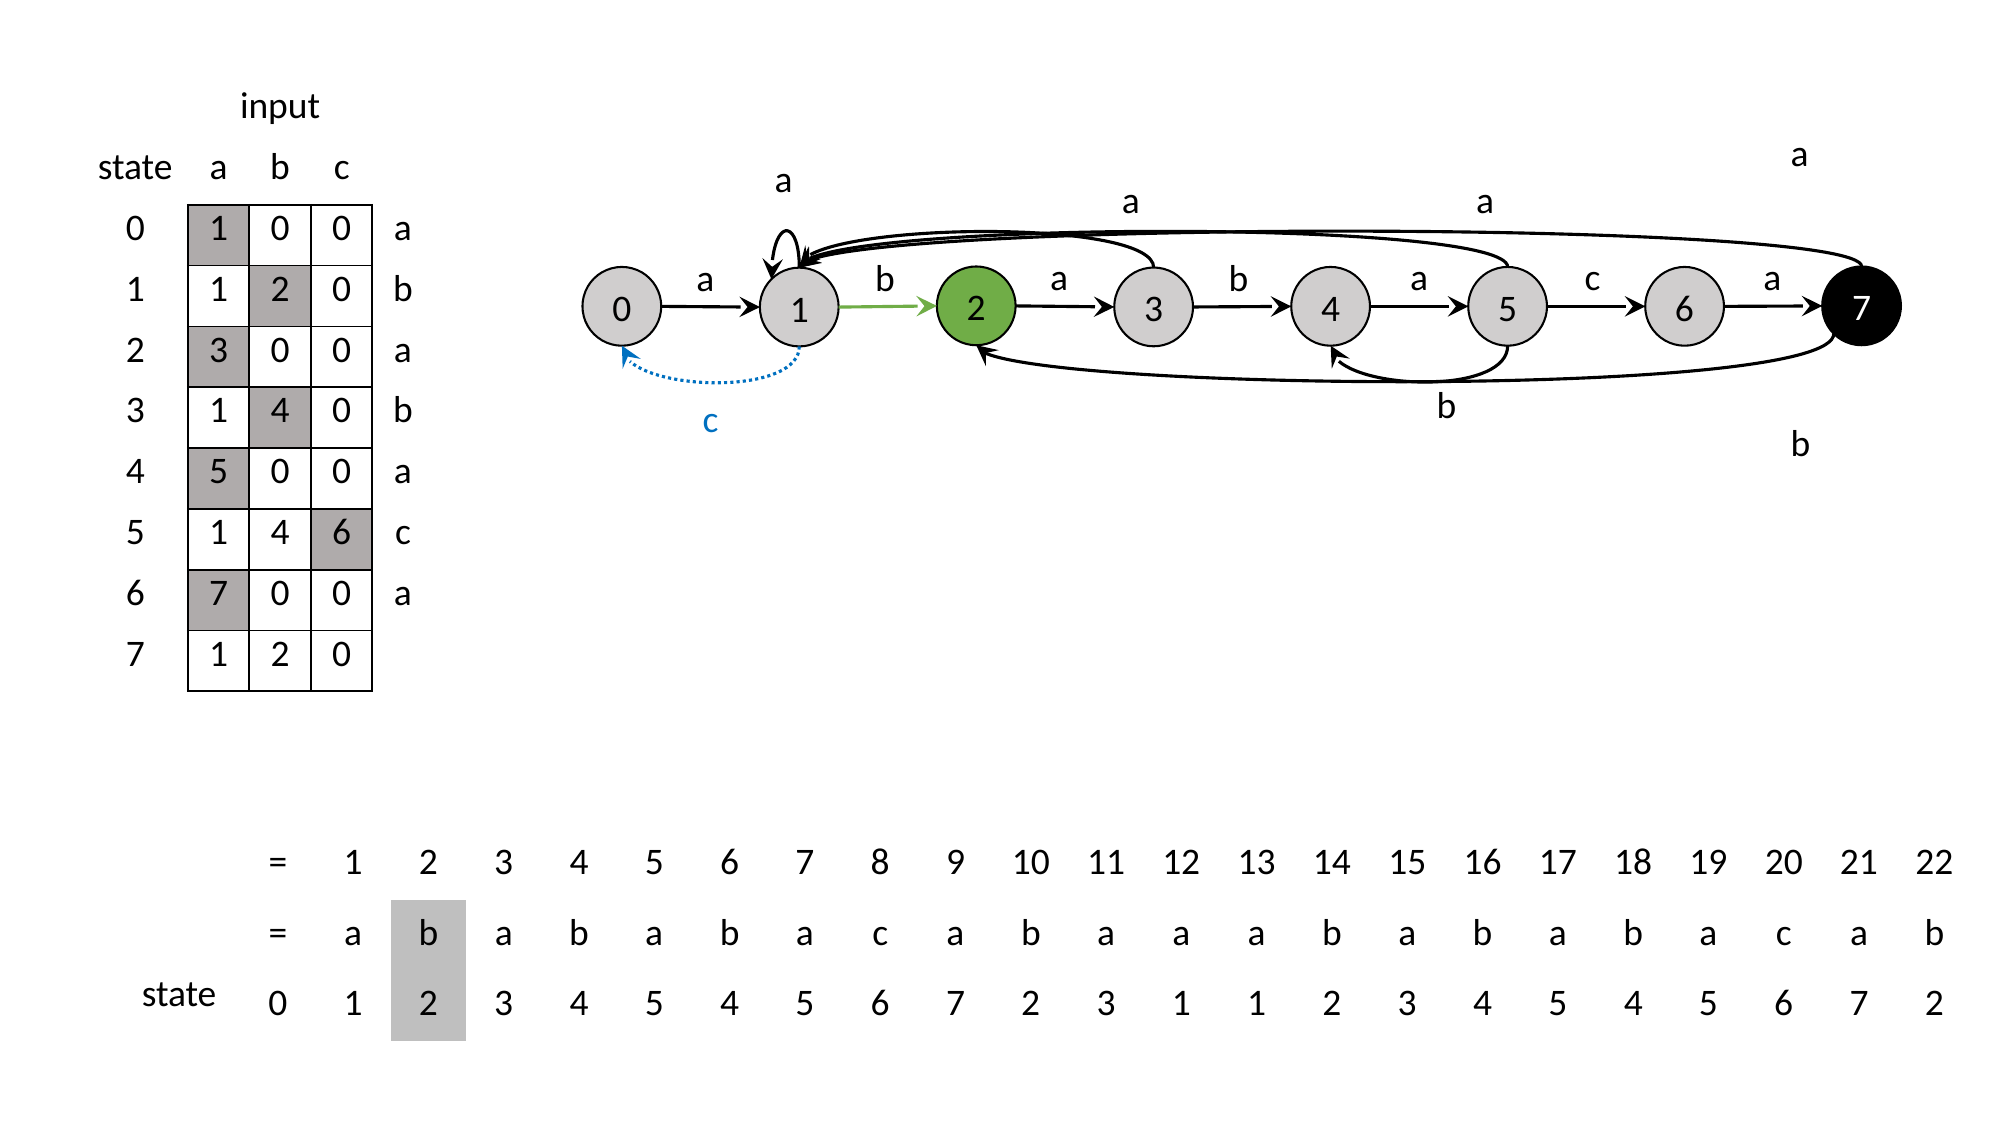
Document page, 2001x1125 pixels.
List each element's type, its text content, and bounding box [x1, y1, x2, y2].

text_box a [1748, 245, 1795, 305]
text_box 6 [1644, 265, 1725, 347]
text_box 3 [1113, 266, 1153, 348]
text_box a [759, 148, 807, 208]
text_box b [1775, 411, 1823, 472]
text_box 2 [935, 265, 976, 347]
text_box b [860, 246, 907, 305]
text_box c [687, 387, 734, 447]
text_box 2 [977, 265, 1017, 347]
text_box a [681, 246, 728, 305]
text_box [1399, 307, 1411, 769]
text_box a [1107, 168, 1153, 229]
text_box a [1411, 245, 1442, 306]
text_box 7 [1821, 265, 1903, 347]
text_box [779, 259, 792, 288]
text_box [1399, 0, 1411, 306]
text_box 0 [581, 265, 663, 347]
text_box a [1035, 245, 1082, 305]
text_box a [1461, 169, 1508, 229]
text_box a [1395, 245, 1399, 306]
text_box a [1775, 121, 1823, 181]
text_box 4 [1332, 265, 1371, 347]
text_box b [1213, 246, 1261, 306]
text_box 4 [1290, 266, 1329, 347]
text_box 1 [758, 266, 840, 348]
text_box 3 [1154, 266, 1194, 348]
text_box 5 [1467, 266, 1548, 347]
text_box c [1569, 245, 1616, 306]
text_box b [1422, 373, 1469, 433]
